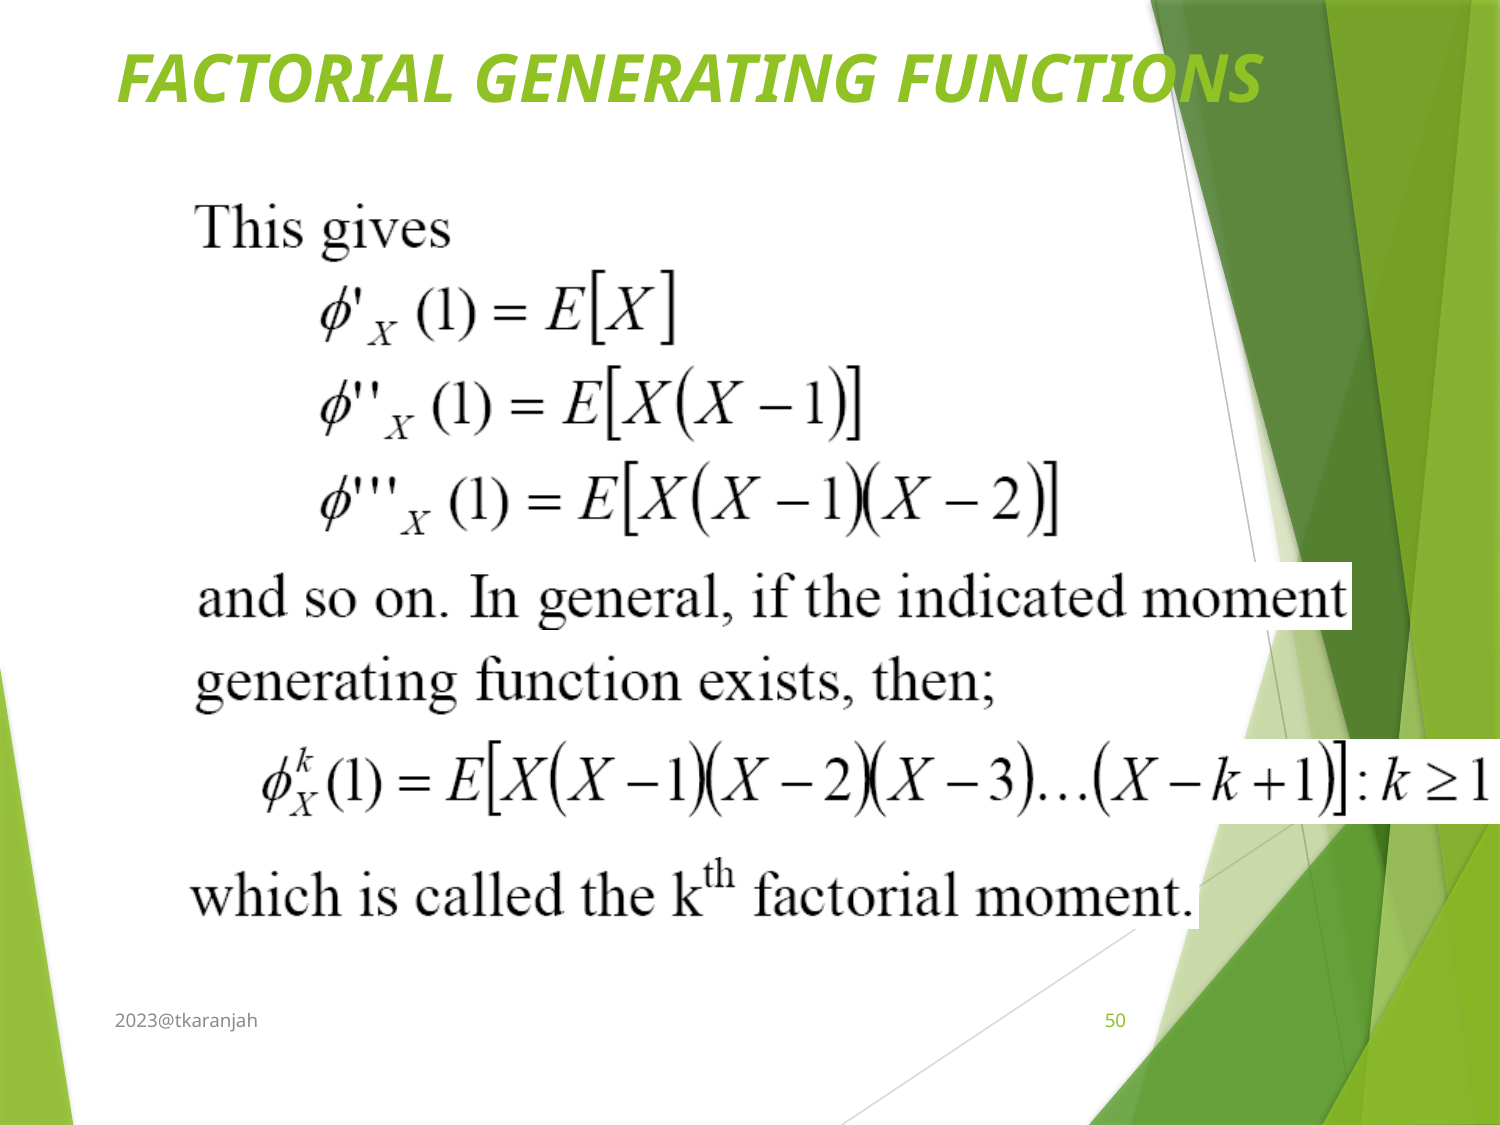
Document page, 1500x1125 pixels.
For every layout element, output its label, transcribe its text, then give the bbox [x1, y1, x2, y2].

slide_number 50 [1057, 991, 1142, 1051]
picture [194, 644, 1000, 721]
text_box FACTORIAL GENERATING FUNCTIONS [100, 28, 1413, 245]
picture [182, 857, 1200, 929]
picture [170, 195, 1074, 552]
picture [247, 739, 1500, 825]
picture [194, 561, 1352, 631]
footer 2023@tkaranjah [99, 991, 859, 1051]
